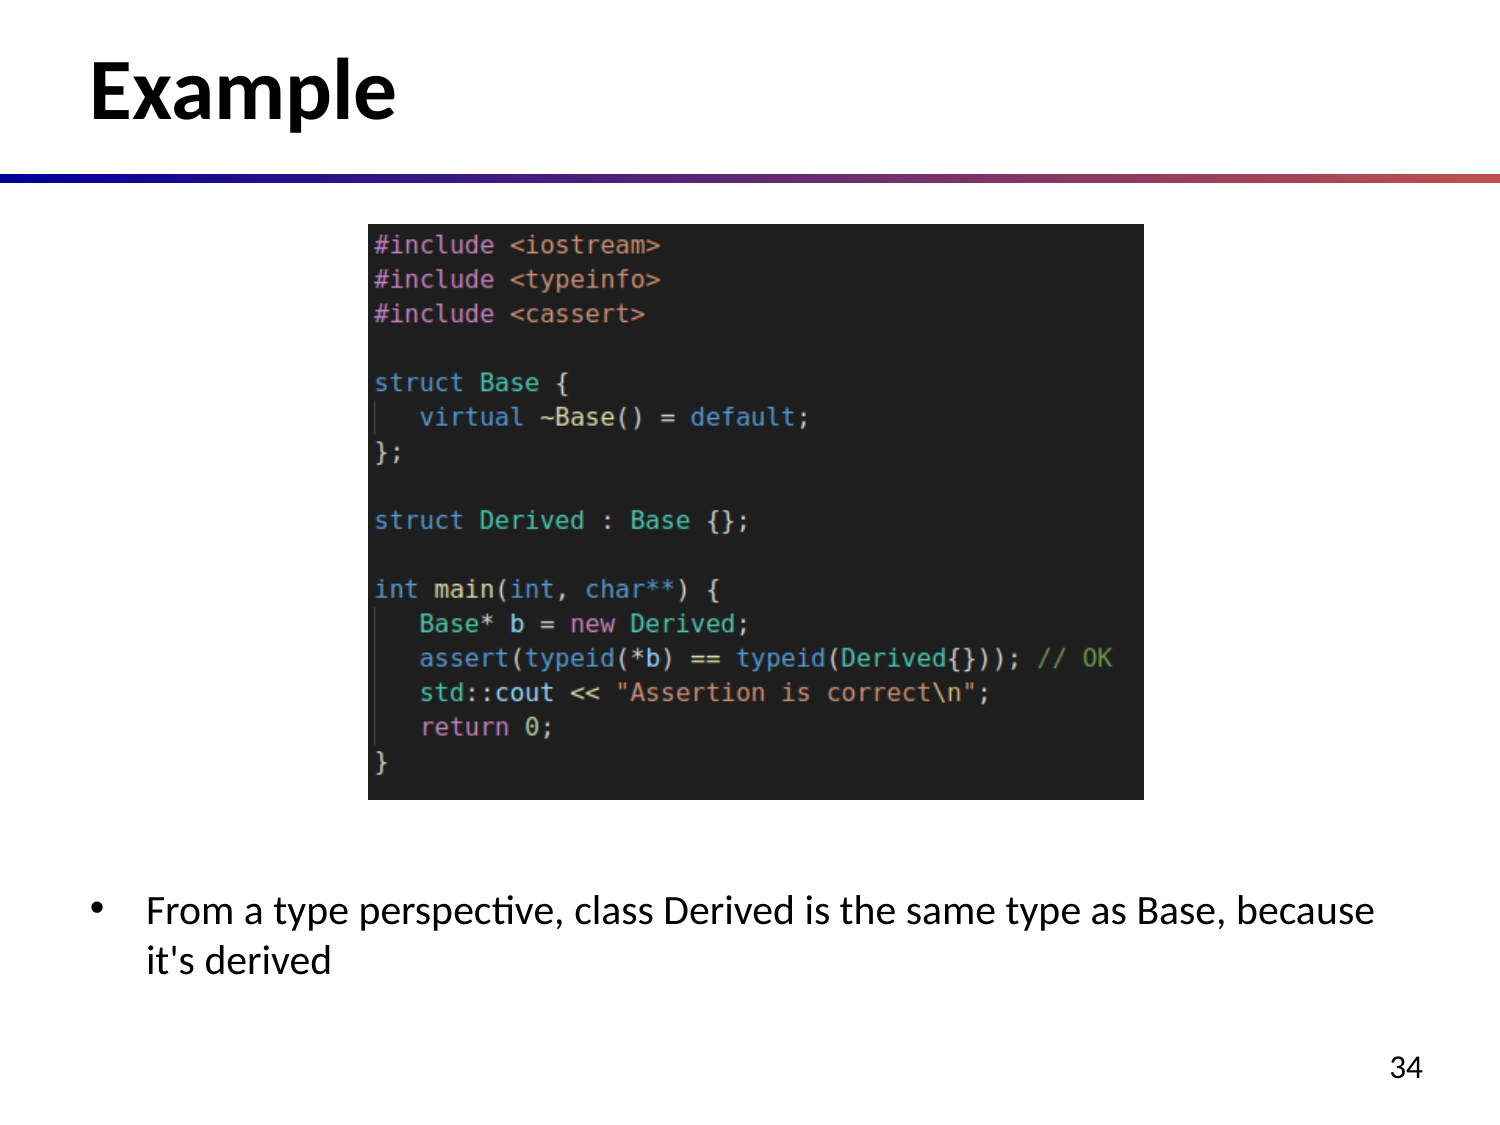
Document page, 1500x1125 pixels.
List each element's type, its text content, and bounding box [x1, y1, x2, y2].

picture [368, 224, 1144, 801]
title Example [75, 24, 1438, 150]
list From a type perspective, class Derived is the same type as Base, because it's derived [75, 875, 1425, 1025]
